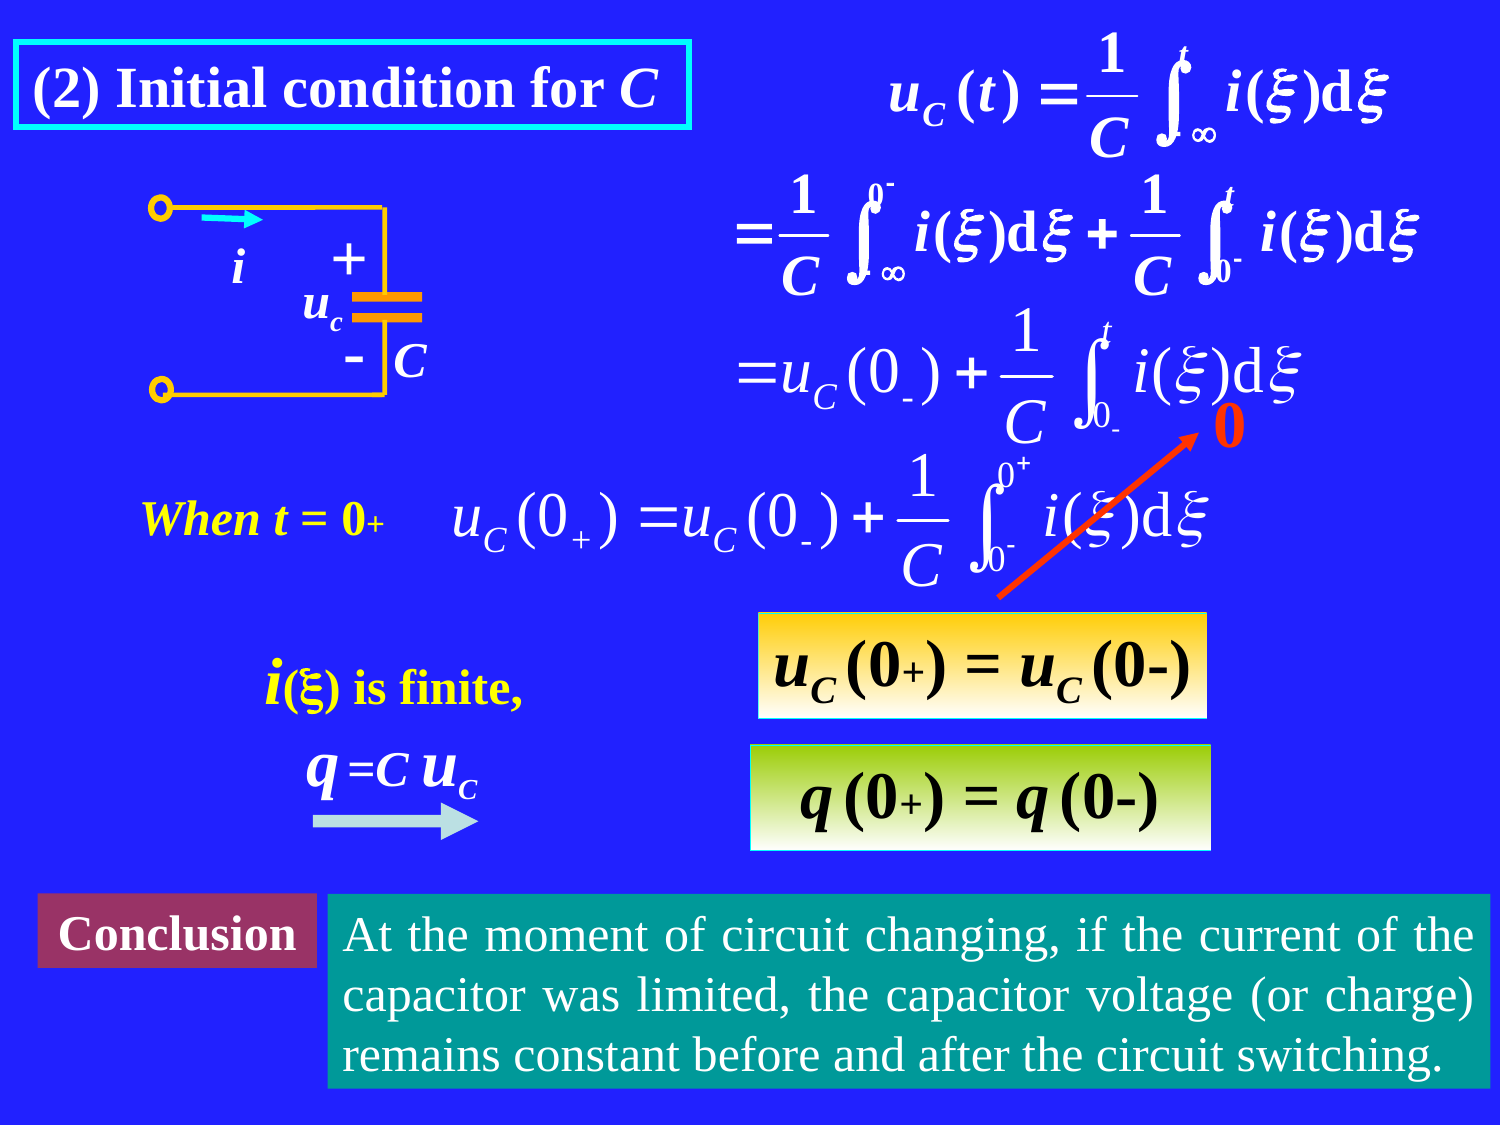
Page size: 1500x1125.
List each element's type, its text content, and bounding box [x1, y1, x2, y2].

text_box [722, 153, 1432, 308]
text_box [879, 11, 1400, 152]
text_box uC (0+) = uC (0-) [758, 612, 1207, 719]
text_box At the moment of circuit changing, if the current of the capacitor was limited, the capacitor voltage (or charge) remains constant before and after the circuit switching. [327, 893, 1491, 1089]
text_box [289, 714, 495, 822]
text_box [722, 289, 1312, 454]
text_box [150, 197, 442, 401]
text_box q (0+) = q (0-) [750, 744, 1211, 851]
text_box When t = 0+ [123, 478, 400, 553]
text_box (2) Initial condition for C [16, 42, 689, 127]
text_box i() is finite, [249, 630, 551, 726]
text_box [997, 373, 1270, 599]
text_box Conclusion [37, 893, 317, 968]
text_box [443, 434, 992, 597]
